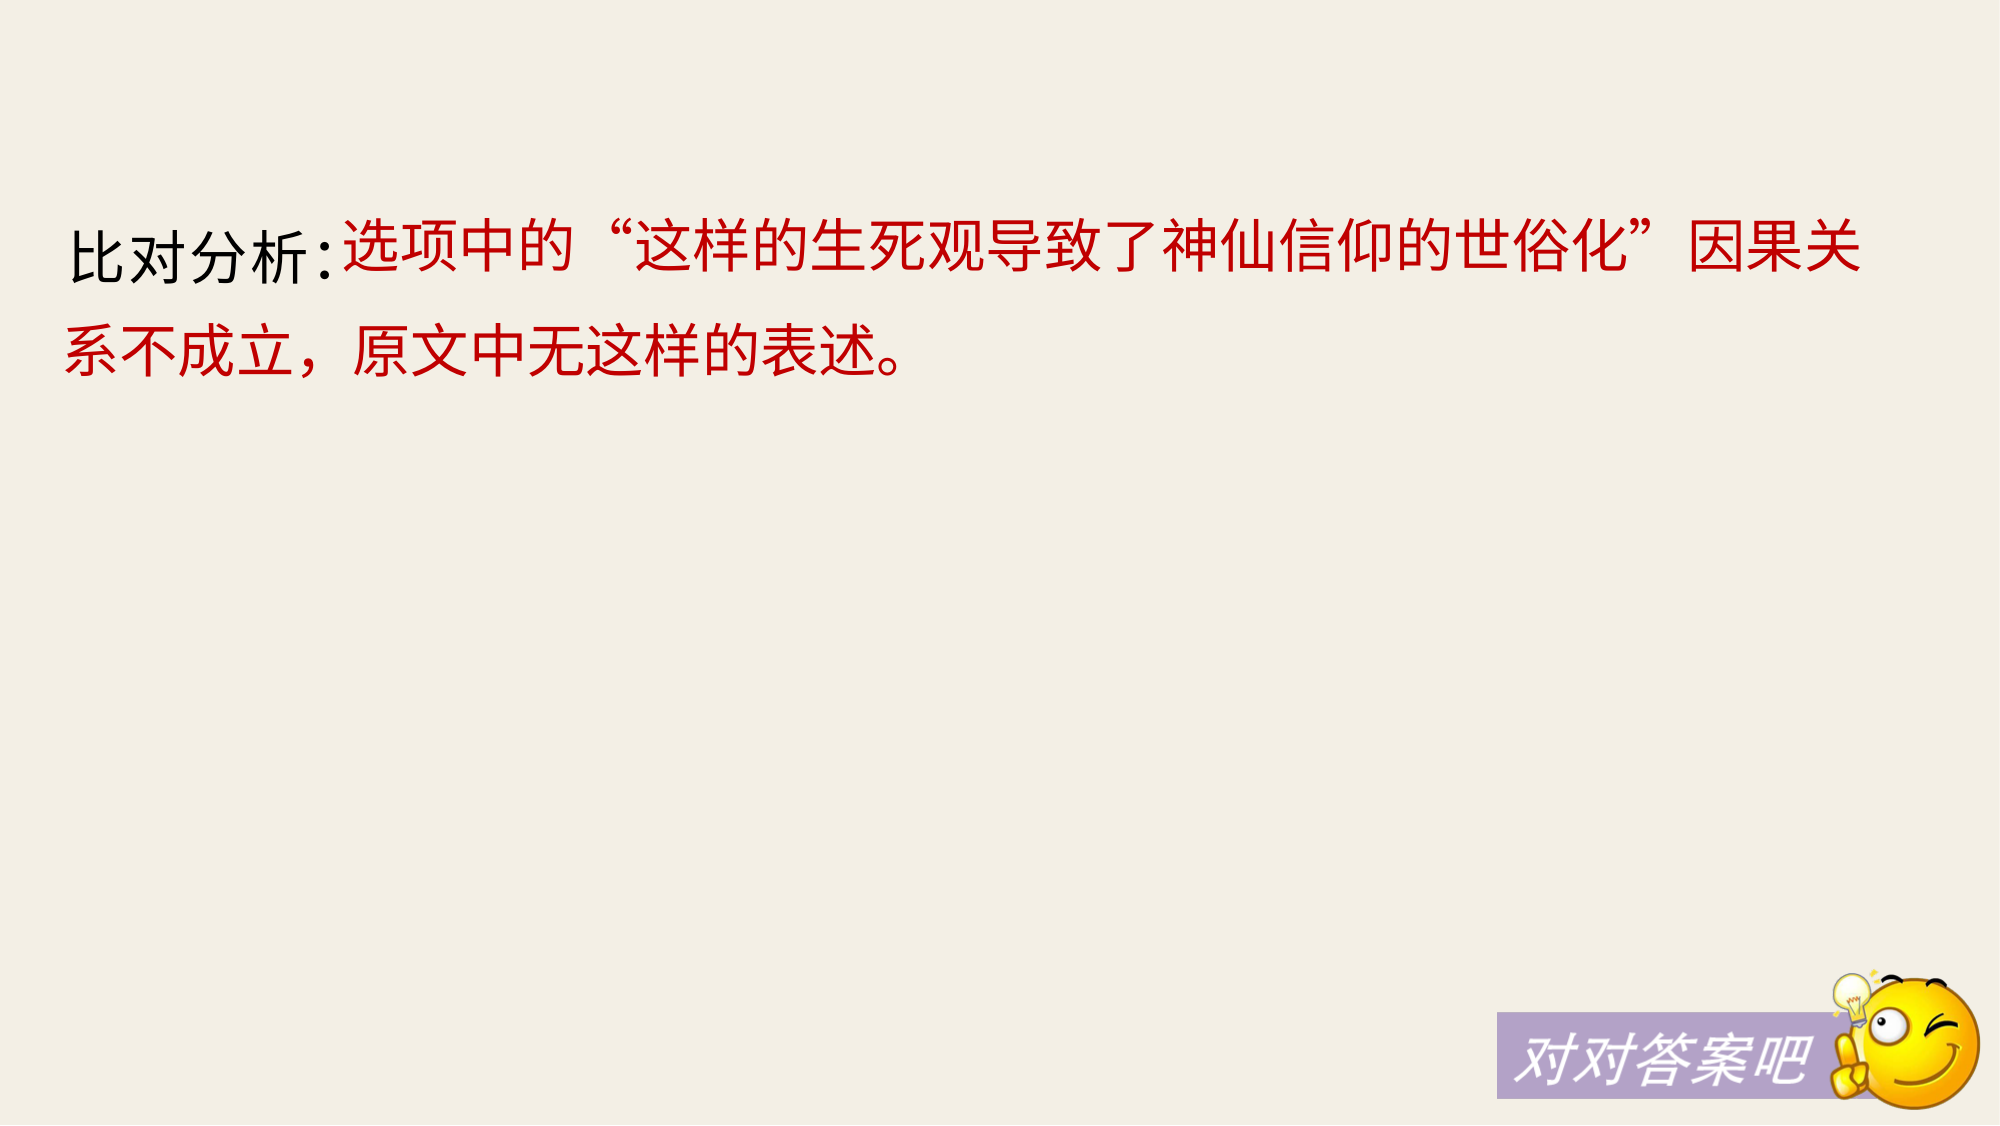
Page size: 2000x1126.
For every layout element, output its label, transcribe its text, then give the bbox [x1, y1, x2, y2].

text_box 比对分析： [47, 176, 1926, 407]
text_box 选项中的“这样的生死观导致了神仙信仰的世俗化”因果关系不成立，原文中无这样的表述。 [41, 164, 1883, 395]
picture [1477, 968, 1981, 1125]
